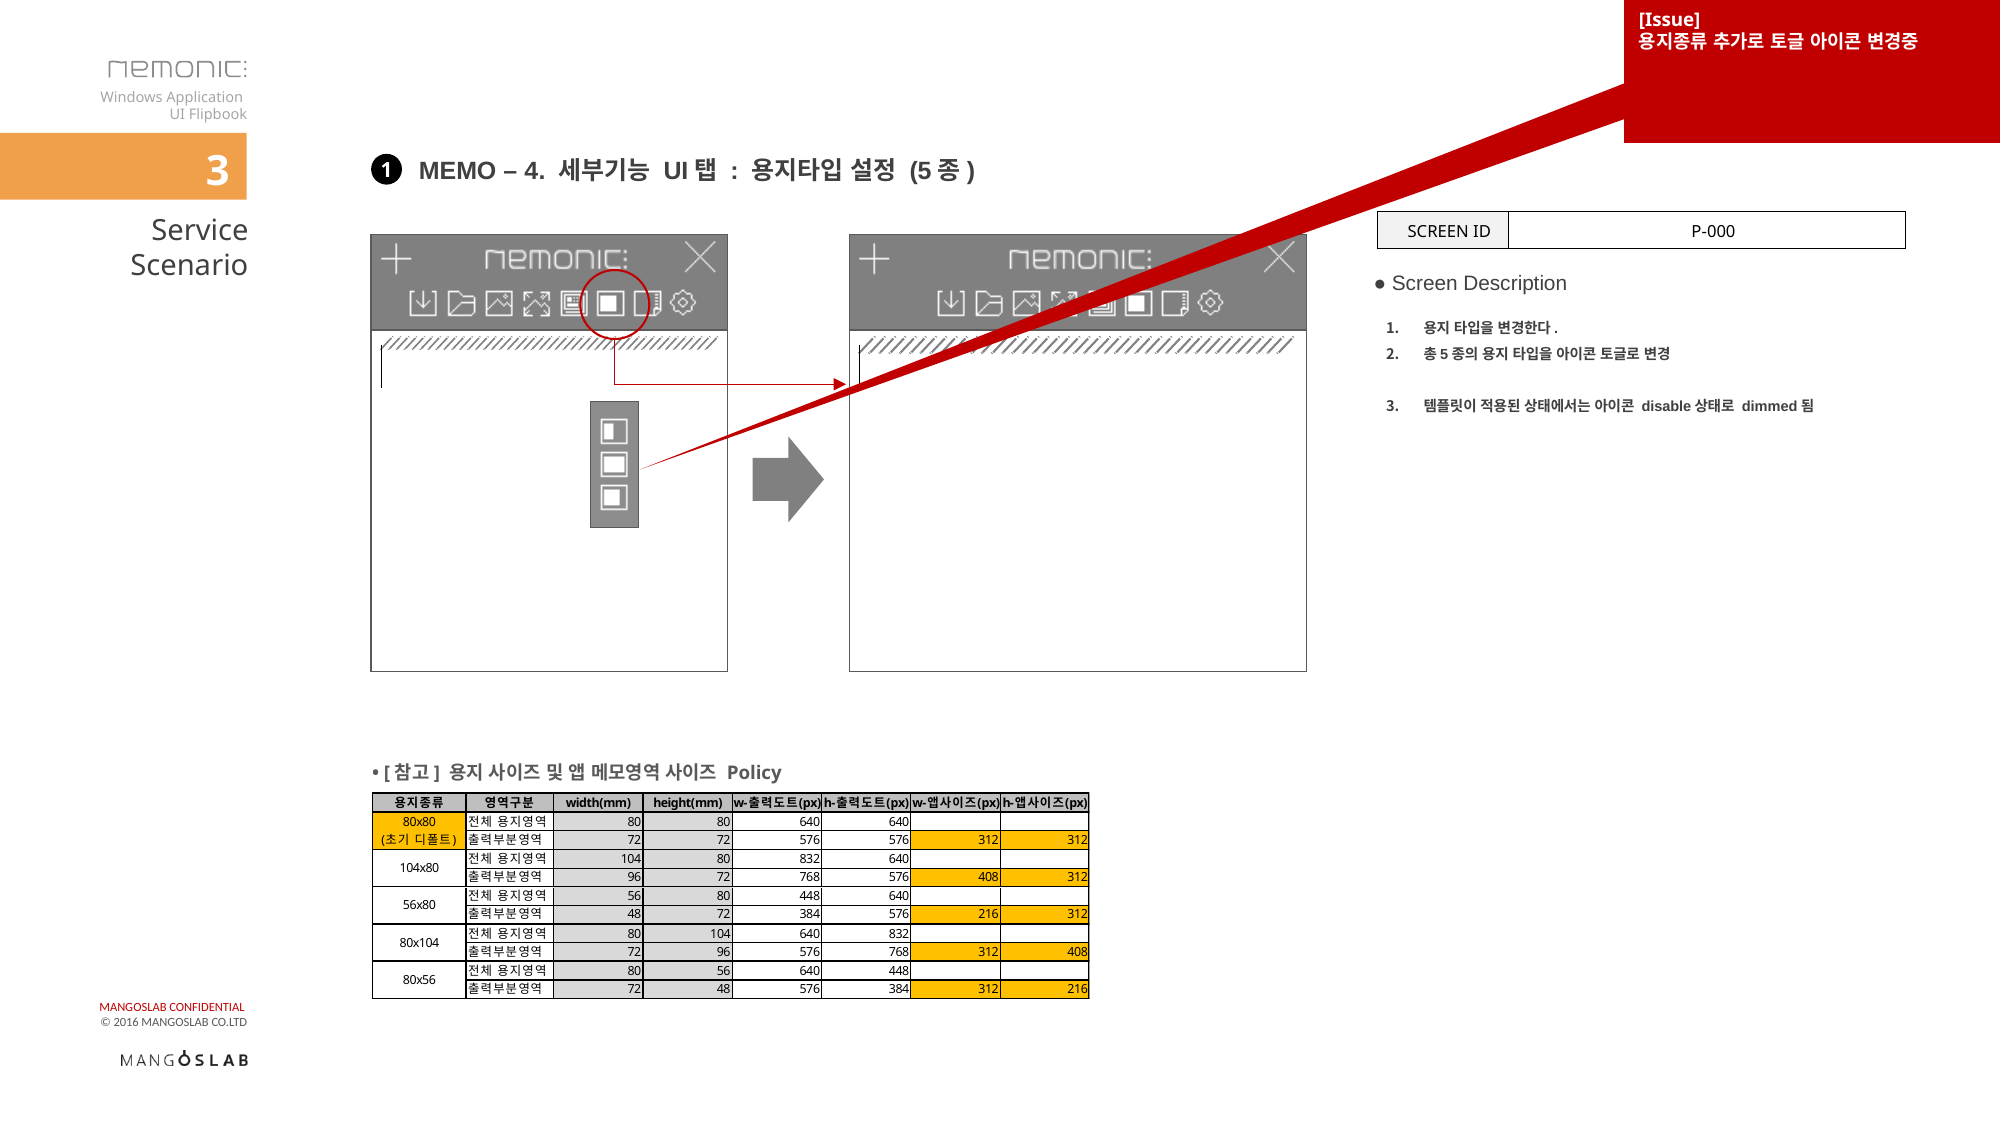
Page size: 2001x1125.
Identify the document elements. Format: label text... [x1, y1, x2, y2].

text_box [707, 245, 754, 478]
text_box [0, 132, 248, 201]
text_box [751, 433, 826, 526]
text_box [Issue] 용지종류 추가로 토글 아이콘 변경중 [1242, 0, 2000, 234]
text_box 3 [46, 143, 242, 194]
picture [121, 1050, 248, 1066]
picture [108, 60, 247, 78]
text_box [370, 232, 728, 672]
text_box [590, 401, 639, 528]
text_box 용지 타입을 변경한다. 총5종의 용지 타입을 아이콘 토글로 변경 템플릿이 적용된 상태에서는 아이콘 disable상태로 dimmed됨 [1385, 309, 1906, 468]
text_box • [참고] 용지 사이즈 및 앱 메모영역 사이즈 Policy [371, 760, 929, 784]
text_box MANGOSLAB CONFIDENTIAL © 2016 MANGOSLAB CO.LTD [0, 999, 248, 1030]
table_header P-000 [1509, 212, 1905, 248]
text_box MEMO – 4. 세부기능 UI탭 : 용지타입 설정 (5종) [418, 154, 1386, 185]
text_box Windows Application UI Flipbook [64, 88, 247, 122]
text_box 1 [370, 152, 404, 186]
text_box Service Scenario [0, 211, 249, 282]
picture [371, 792, 1091, 1000]
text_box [849, 232, 1307, 672]
text_box ● Screen Description [1373, 269, 1642, 295]
text_box [Issue] 용지종류 추가로 토글 아이콘 변경중 [754, 386, 849, 430]
table_header SCREEN ID [1378, 212, 1508, 248]
